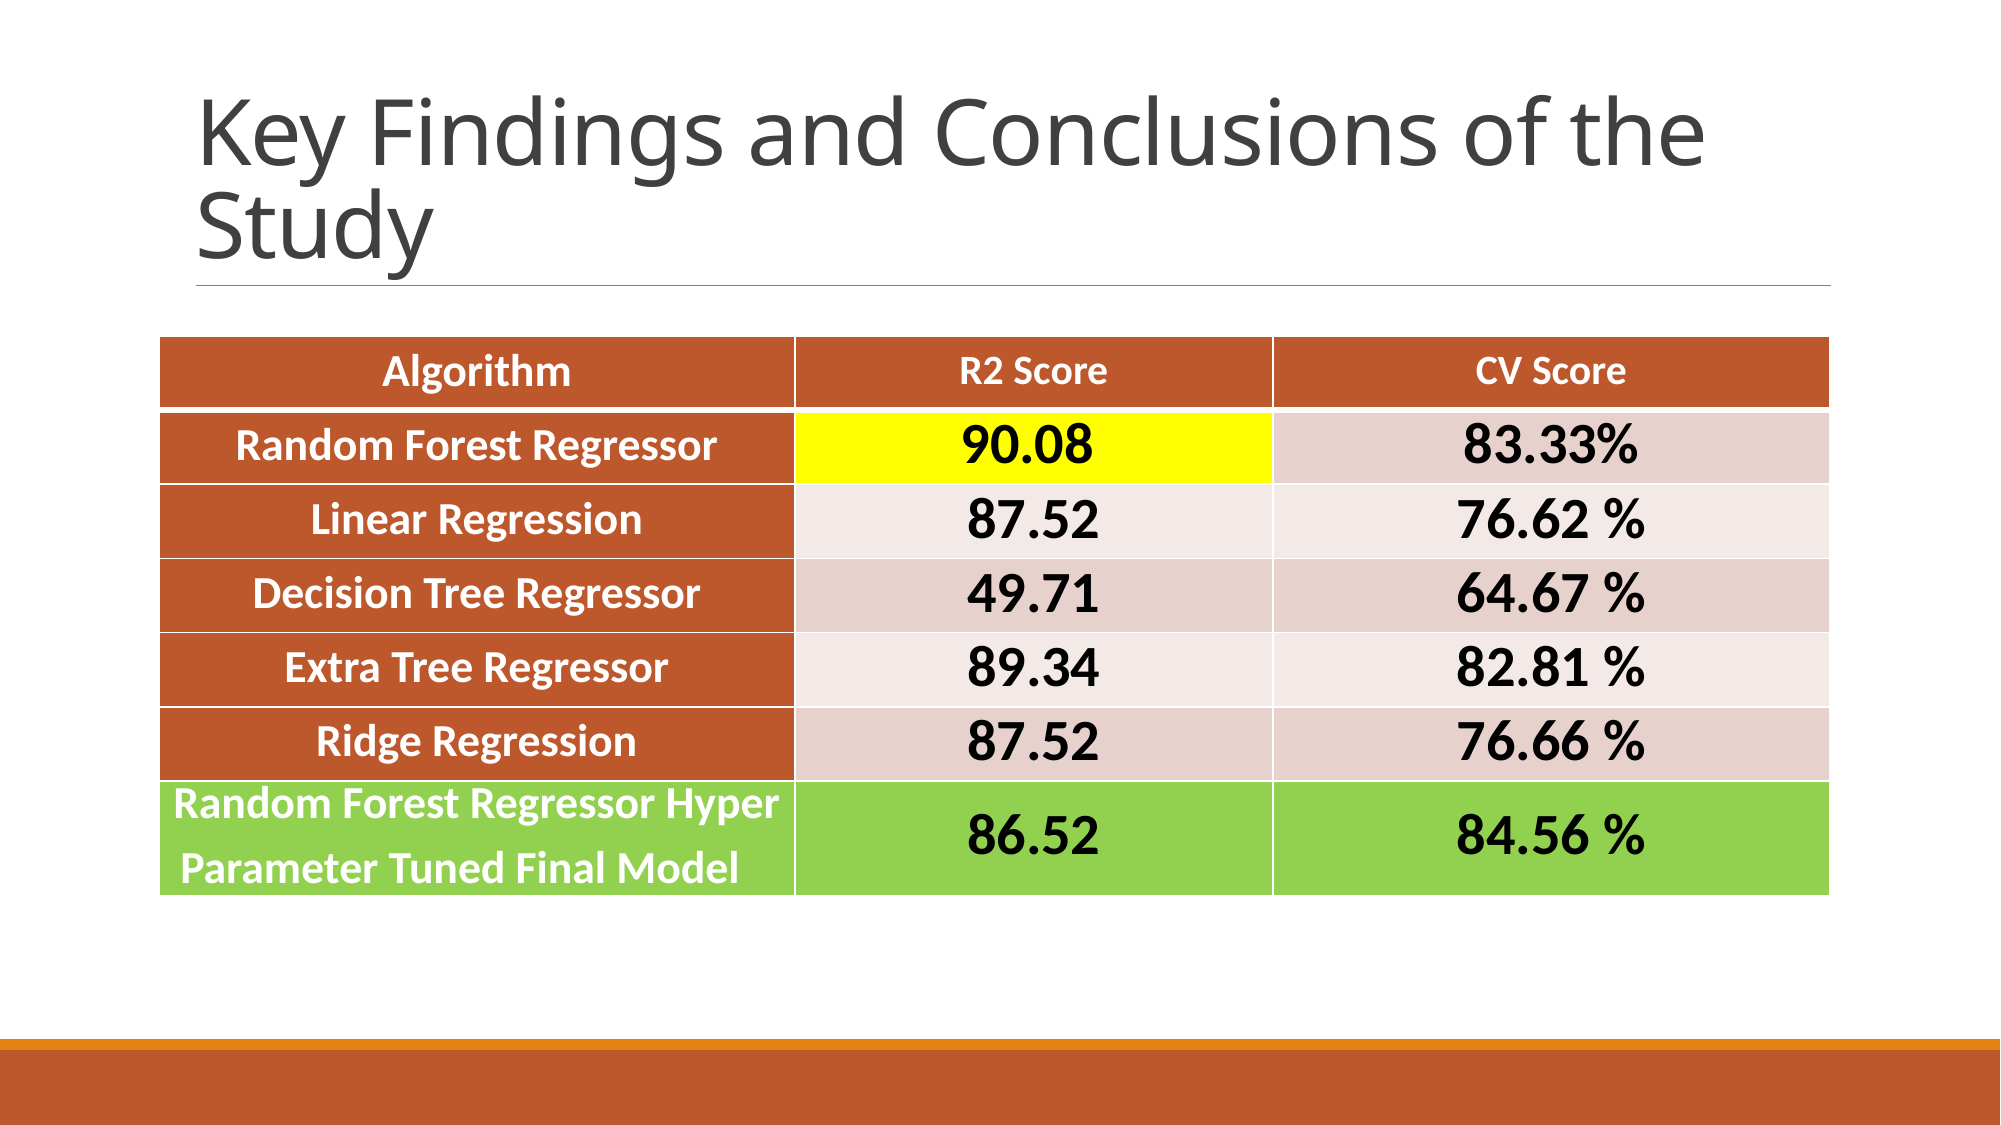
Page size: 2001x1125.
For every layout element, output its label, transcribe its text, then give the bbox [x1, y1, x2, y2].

table_cell 82.81 % [1274, 633, 1829, 706]
table_cell Decision Tree Regressor [160, 559, 794, 632]
table_cell 64.67 % [1274, 559, 1829, 632]
table_cell Ridge Regression [160, 708, 794, 780]
table_cell Linear Regression [160, 485, 794, 558]
table_cell 89.34 [796, 633, 1272, 706]
table_header CV Score [1274, 337, 1829, 407]
table_cell 76.66 % [1274, 708, 1829, 780]
table_cell 83.33% [1274, 413, 1829, 483]
table_cell 49.71 [796, 559, 1272, 632]
table_cell 86.52 [796, 782, 1272, 895]
table_cell 87.52 [796, 485, 1272, 558]
table_cell 76.62 % [1274, 485, 1829, 558]
table_cell Random Forest Regressor Hyper Parameter Tuned Final Model [160, 782, 794, 895]
table_cell 87.52 [796, 708, 1272, 780]
table_cell Random Forest Regressor [160, 413, 794, 483]
table_header R2 Score [796, 337, 1272, 407]
table_cell Extra Tree Regressor [160, 633, 794, 706]
table_cell 84.56 % [1274, 782, 1829, 895]
table_header Algorithm [160, 337, 794, 407]
table_cell 90.08 [796, 413, 1272, 483]
title Key Findings and Conclusions of the Study [180, 47, 1830, 285]
